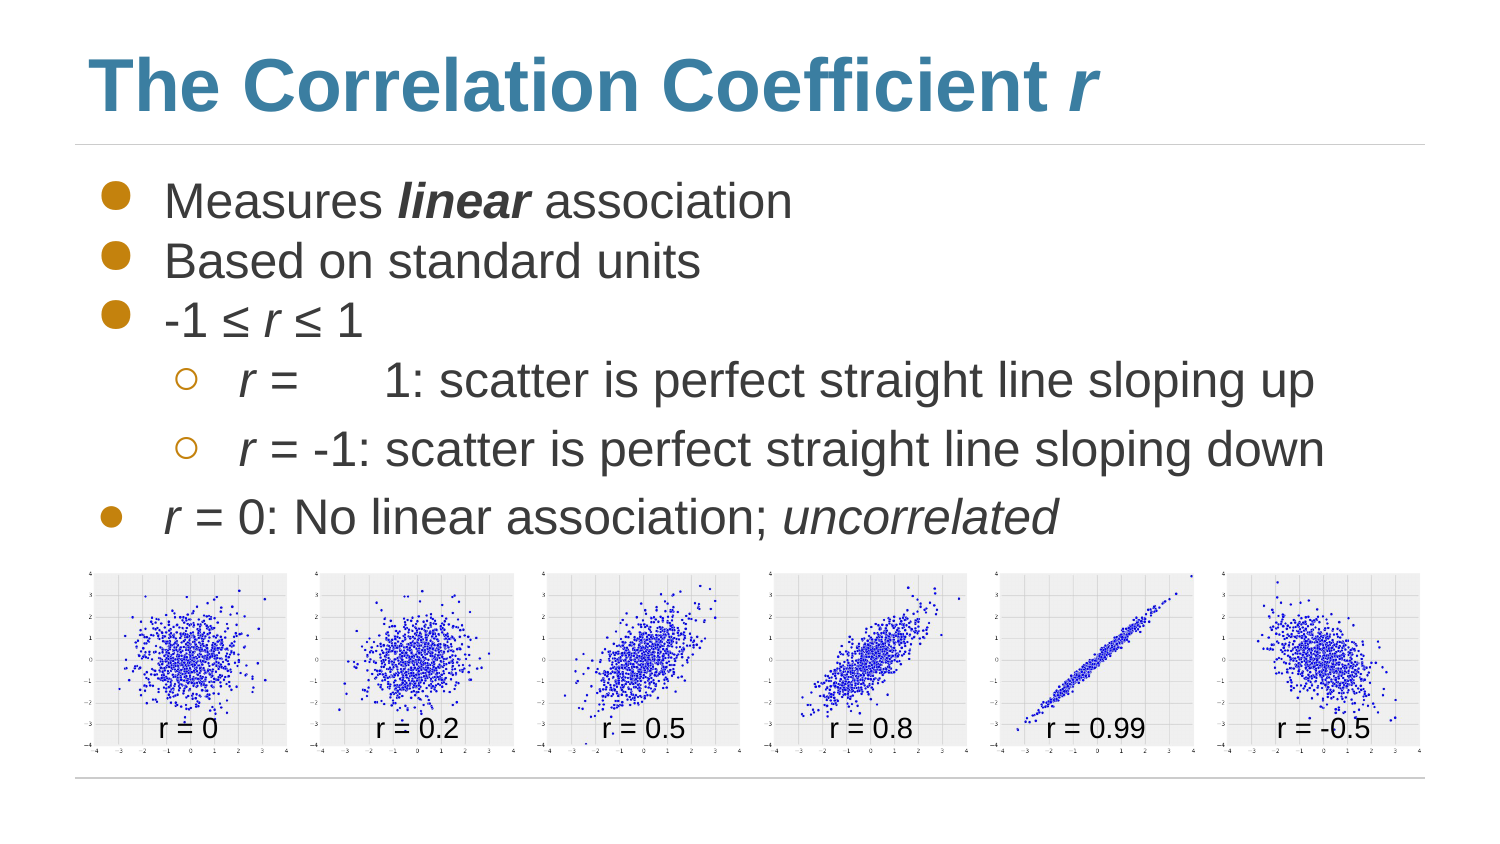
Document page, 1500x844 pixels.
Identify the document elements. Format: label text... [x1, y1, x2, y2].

text_box Measures linear association Based on standard units -1 ≤ r ≤ 1 r = 1: scatter is perfect straight line sloping up r = -1: scatter is perfect straight line sloping down r = 0: No linear association; uncorrelated [94, 167, 1329, 545]
text_box [535, 570, 743, 754]
text_box [308, 570, 517, 754]
text_box r = 0.2 [373, 707, 462, 745]
text_box [762, 570, 970, 754]
text_box r = -0.5 [1274, 707, 1373, 745]
text_box r = 0.99 [1043, 707, 1148, 745]
text_box r = 0.8 [827, 707, 915, 745]
text_box [988, 570, 1197, 754]
text_box [82, 570, 290, 754]
text_box r = 0 [156, 707, 220, 745]
title The Correlation Coefficient r [86, 34, 1104, 178]
text_box [1215, 570, 1423, 754]
text_box r = 0.5 [599, 707, 688, 745]
